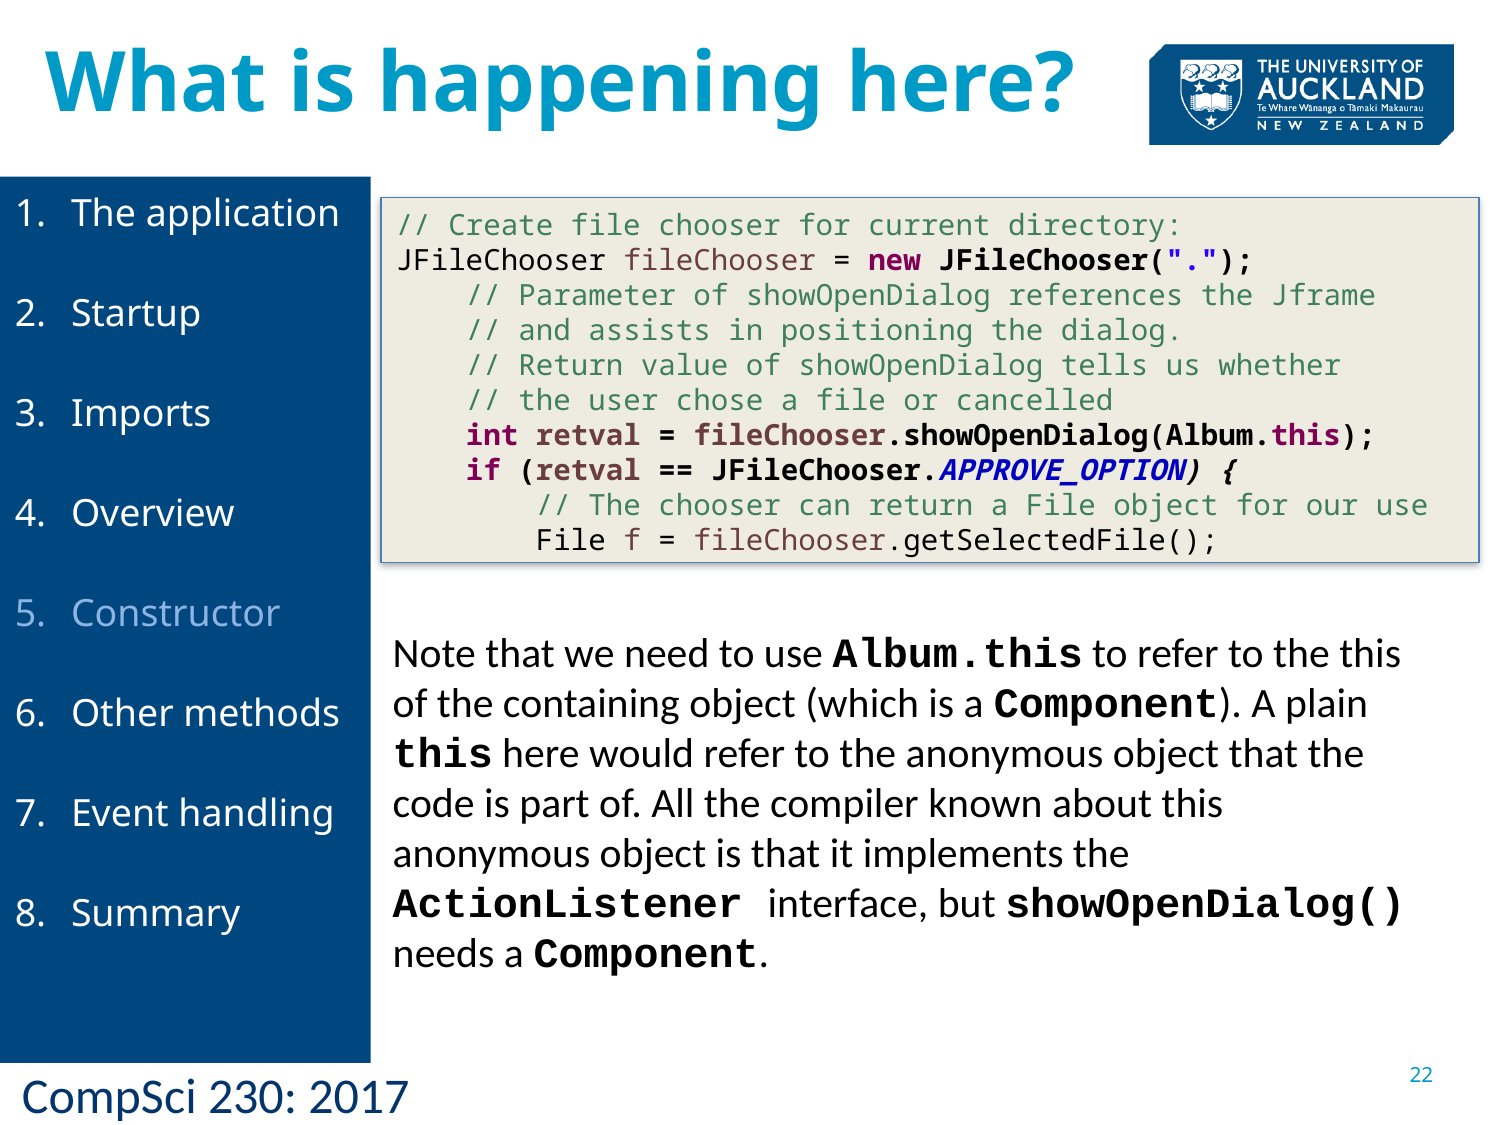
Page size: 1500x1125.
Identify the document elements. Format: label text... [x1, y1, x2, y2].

picture [1149, 44, 1454, 145]
text_box Note that we need to use Album.this to refer to the this of the containing object (which is a Component). A plain this here would refer to the anonymous object that the code is part of. All the compiler known about this anonymous object is that it implements the ActionListener interface, but showOpenDialog() needs a Component. [377, 618, 1443, 984]
slide_number 22 [1394, 1054, 1500, 1125]
list // Create file chooser for current directory: JFileChooser fileChooser = new JFileChooser("."); // Parameter of showOpenDialog references the Jframe // and assists in positioning the dialog. // Return value of showOpenDialog tells us whether // the user chose a file or cancelled int retval = fileChooser.showOpenDialog(Album.this); if (retval == JFileChooser.APPROVE_OPTION) { // The chooser can return a File object for our use File f = fileChooser.getSelectedFile(); [381, 199, 1479, 587]
text_box The application Startup Imports Overview Constructor Other methods Event handling Summary [0, 176, 371, 1063]
text_box What is happening here? [30, 21, 1100, 139]
